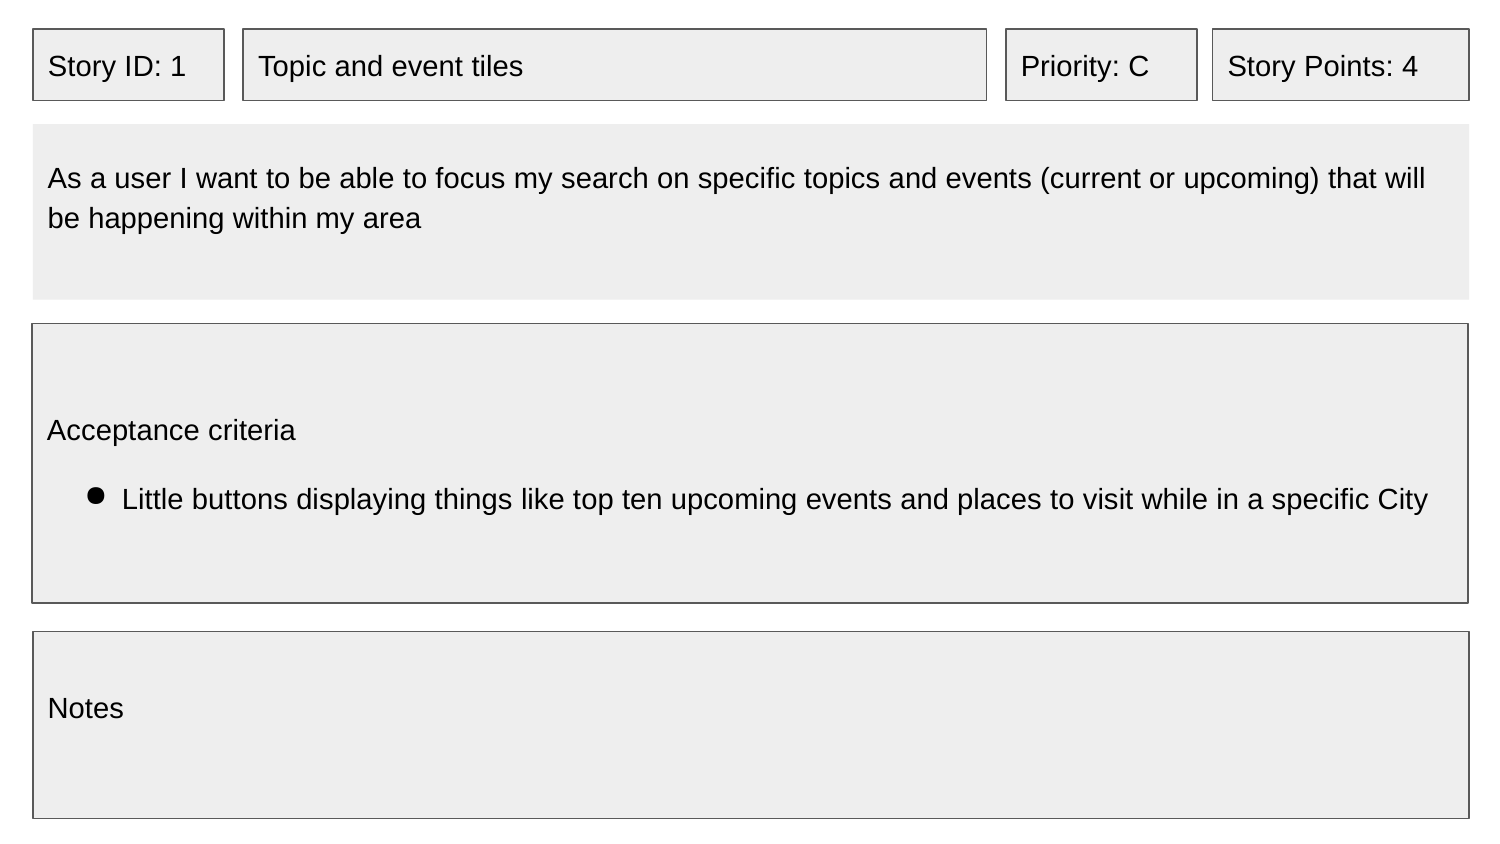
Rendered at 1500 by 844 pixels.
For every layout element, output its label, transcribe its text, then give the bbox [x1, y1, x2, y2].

text_box Story Points: 4 [1212, 28, 1470, 101]
text_box Topic and event tiles [243, 28, 987, 101]
text_box Priority: C [1005, 28, 1197, 101]
text_box As a user I want to be able to focus my search on specific topics and events (current or upcoming) that will be happening within my area [32, 124, 1470, 300]
text_box Story ID: 1 [32, 28, 224, 101]
text_box Notes [32, 631, 1470, 819]
text_box Acceptance criteria Little buttons displaying things like top ten upcoming events and places to visit while in a specific City [31, 323, 1469, 603]
